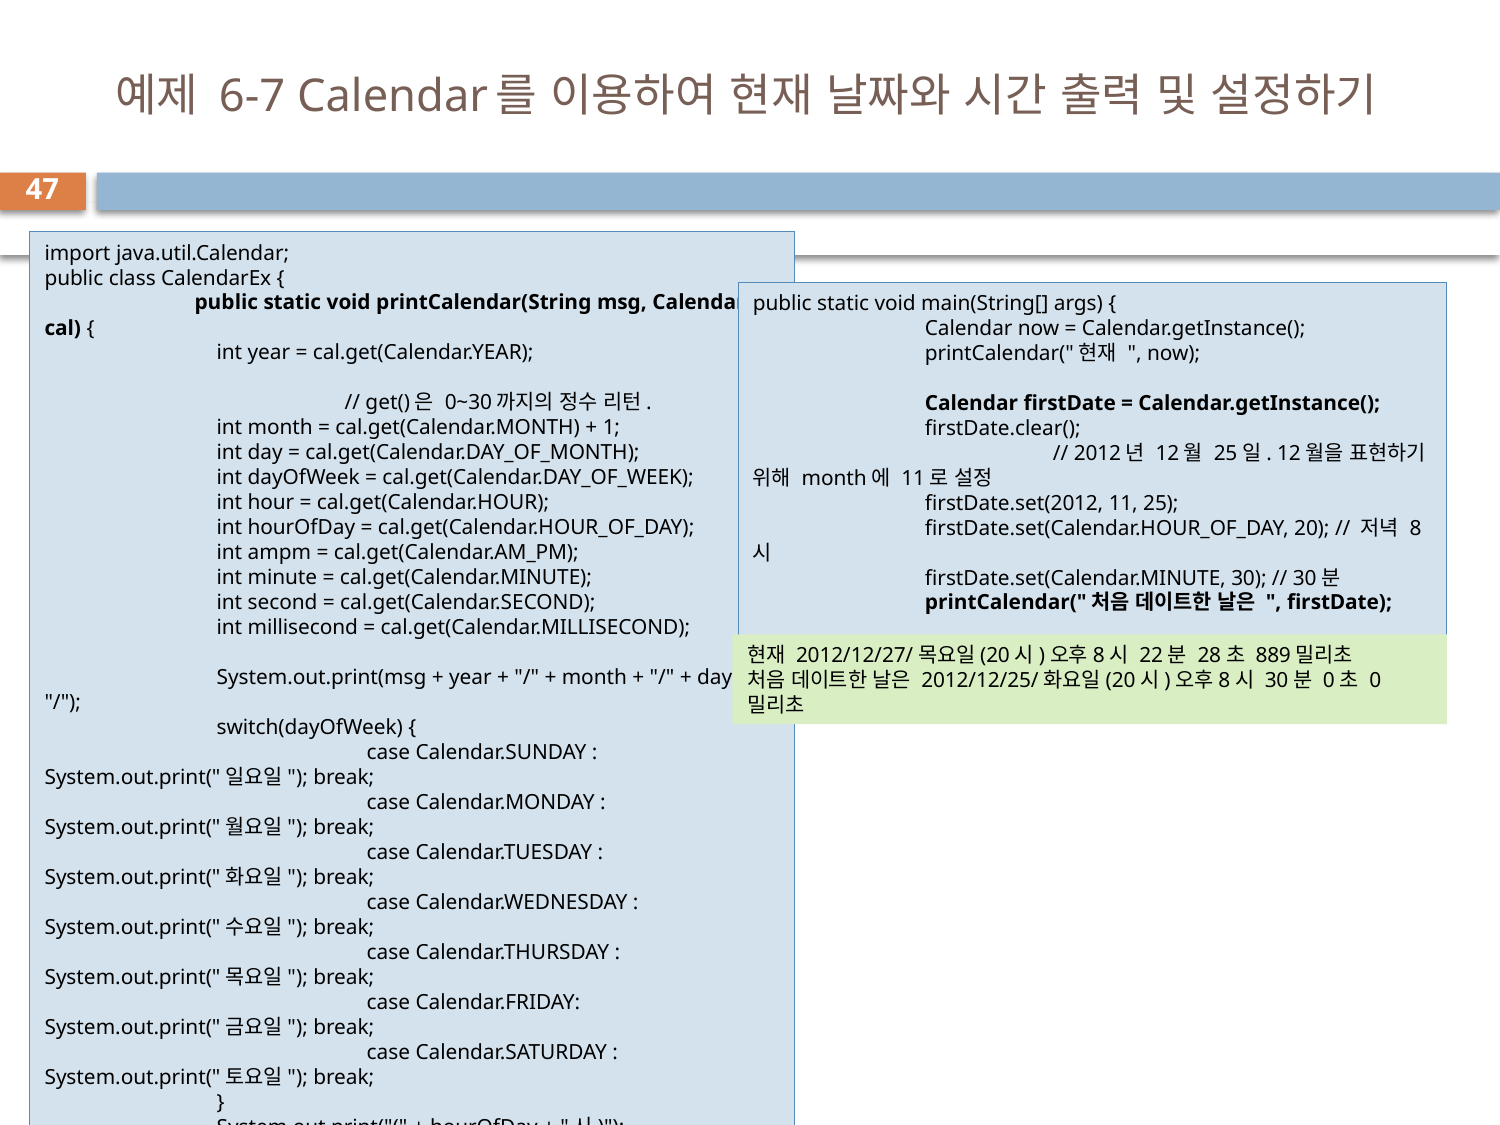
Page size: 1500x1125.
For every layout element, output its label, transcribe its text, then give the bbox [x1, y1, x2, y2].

text_box 현재 2012/12/27/목요일(20시)오후8시 22분 28초 889밀리초 처음 데이트한 날은 2012/12/25/화요일(20시)오후8시 30분 0초 0밀리초 [732, 634, 1447, 725]
slide_number 47 [0, 170, 87, 211]
text_box public static void main(String[] args) { Calendar now = Calendar.getInstance(); printCalendar("현재 ", now); Calendar firstDate = Calendar.getInstance(); firstDate.clear(); // 2012년 12월 25일. 12월을 표현하기 위해 month에 11로 설정 firstDate.set(2012, 11, 25); firstDate.set(Calendar.HOUR_OF_DAY, 20); // 저녁 8시 firstDate.set(Calendar.MINUTE, 30); // 30분 printCalendar("처음 데이트한 날은 ", firstDate); } } [738, 282, 1447, 634]
text_box import java.util.Calendar; public class CalendarEx { public static void printCalendar(String msg, Calendar cal) { int year = cal.get(Calendar.YEAR); // get()은 0~30까지의 정수 리턴. int month = cal.get(Calendar.MONTH) + 1; int day = cal.get(Calendar.DAY_OF_MONTH); int dayOfWeek = cal.get(Calendar.DAY_OF_WEEK); int hour = cal.get(Calendar.HOUR); int hourOfDay = cal.get(Calendar.HOUR_OF_DAY); int ampm = cal.get(Calendar.AM_PM); int minute = cal.get(Calendar.MINUTE); int second = cal.get(Calendar.SECOND); int millisecond = cal.get(Calendar.MILLISECOND); System.out.print(msg + year + "/" + month + "/" + day + "/"); switch(dayOfWeek) { case Calendar.SUNDAY : System.out.print("일요일"); break; case Calendar.MONDAY : System.out.print("월요일"); break; case Calendar.TUESDAY : System.out.print("화요일"); break; case Calendar.WEDNESDAY : System.out.print("수요일"); break; case Calendar.THURSDAY : System.out.print("목요일"); break; case Calendar.FRIDAY: System.out.print("금요일"); break; case Calendar.SATURDAY : System.out.print("토요일"); break; } System.out.print("(" + hourOfDay + "시)"); if(ampm == Calendar.AM) System.out.print("오전"); else System.out.print("오후"); System.out.println(hour + "시 " + minute + "분 " + second + "초 “ + millisecond +"밀리초"); } [29, 231, 795, 1125]
title 예제 6-7 Calendar를 이용하여 현재 날짜와 시간 출력 및 설정하기 [100, 37, 1438, 149]
